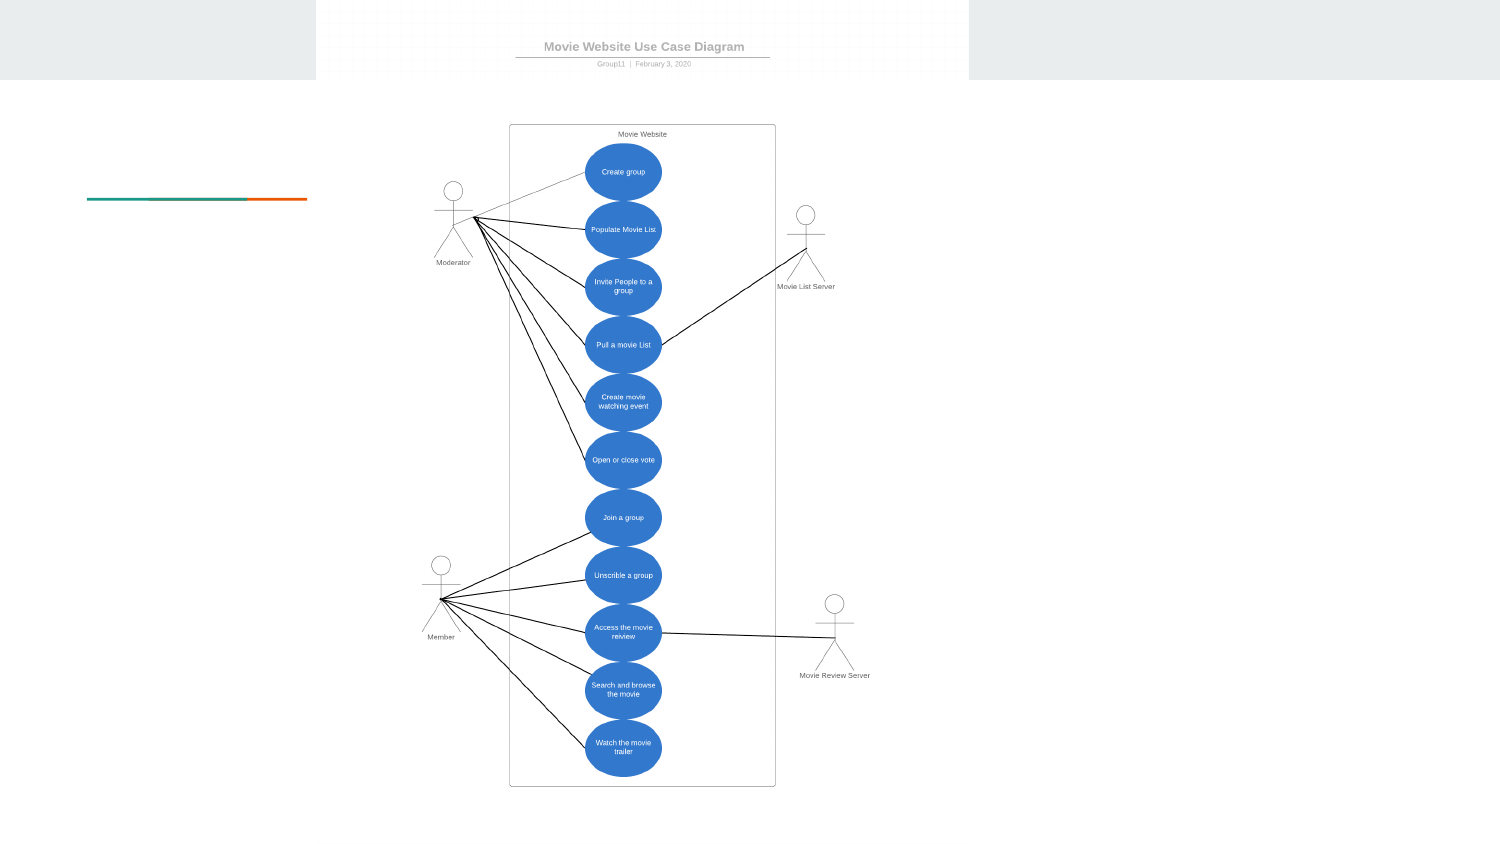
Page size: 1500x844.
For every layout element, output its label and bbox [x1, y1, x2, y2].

picture [316, 0, 969, 844]
